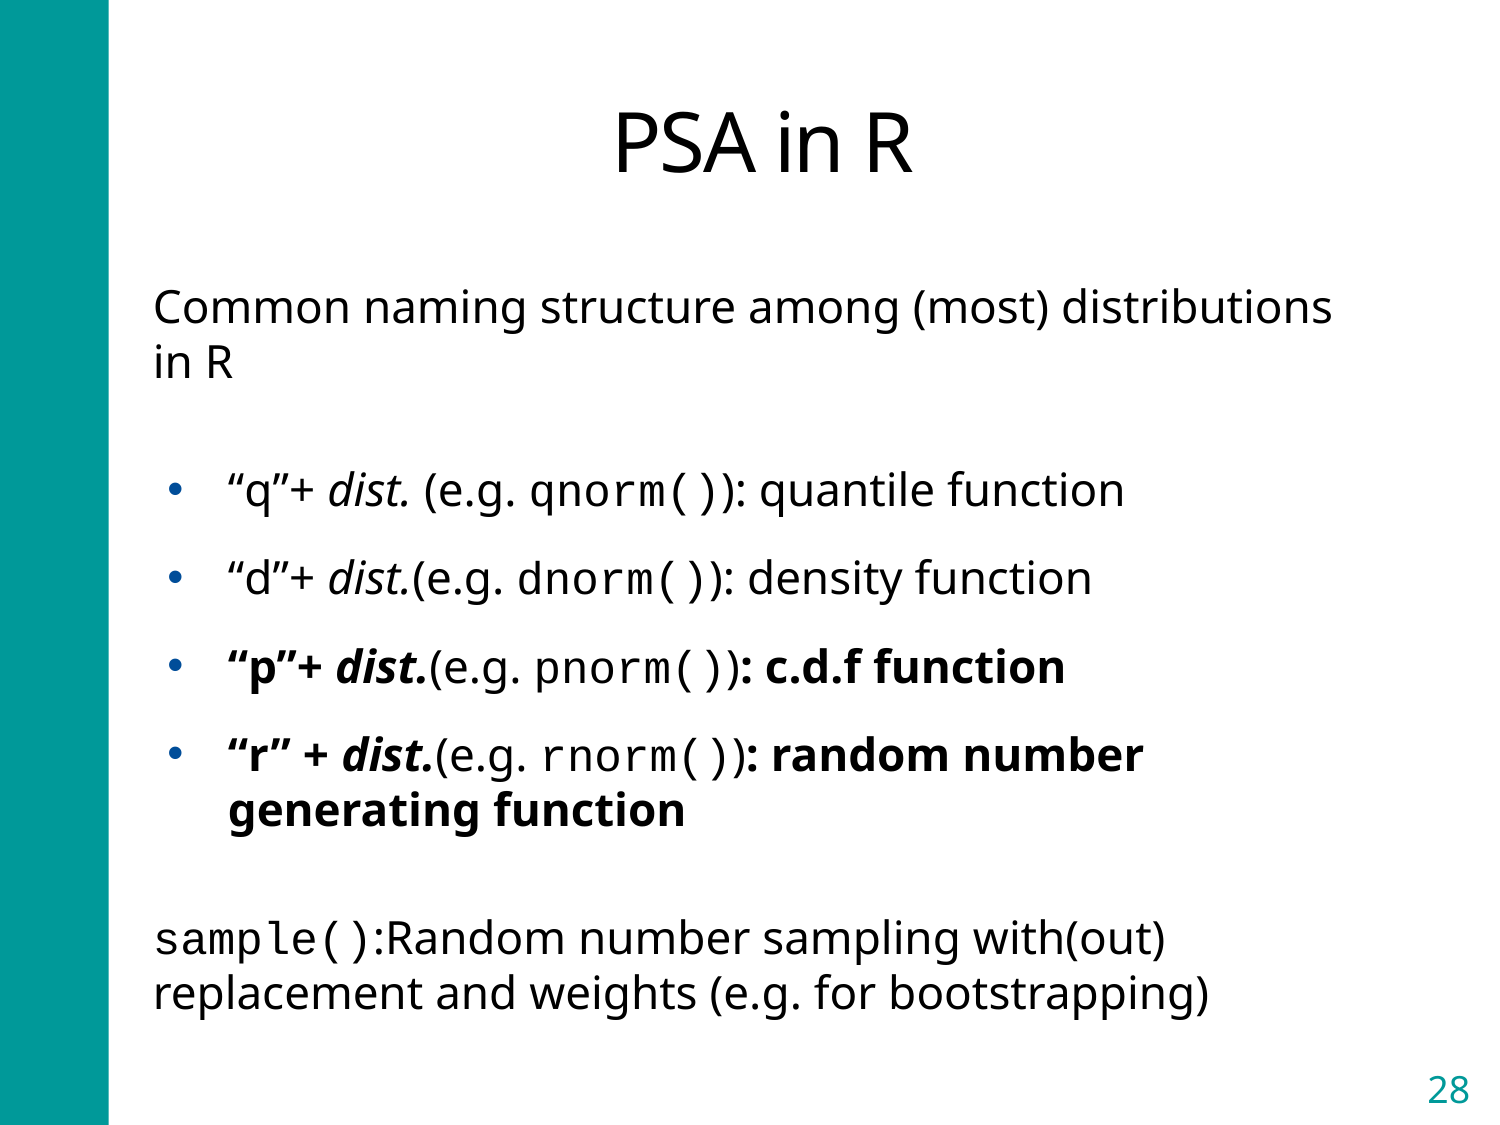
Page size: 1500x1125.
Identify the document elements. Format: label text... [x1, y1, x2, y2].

title PSA in R [137, 45, 1388, 233]
slide_number 28 [1402, 1057, 1496, 1125]
list Common naming structure among (most) distributions in R “q”+ dist. (e.g. qnorm()): quantile function “d”+ dist.(e.g. dnorm()): density function “p”+ dist.(e.g. pnorm()): c.d.f function “r” + dist.(e.g. rnorm()): random number generating function sample():Random number sampling with(out) replacement and weights (e.g. for bootstrapping) [137, 262, 1388, 1050]
